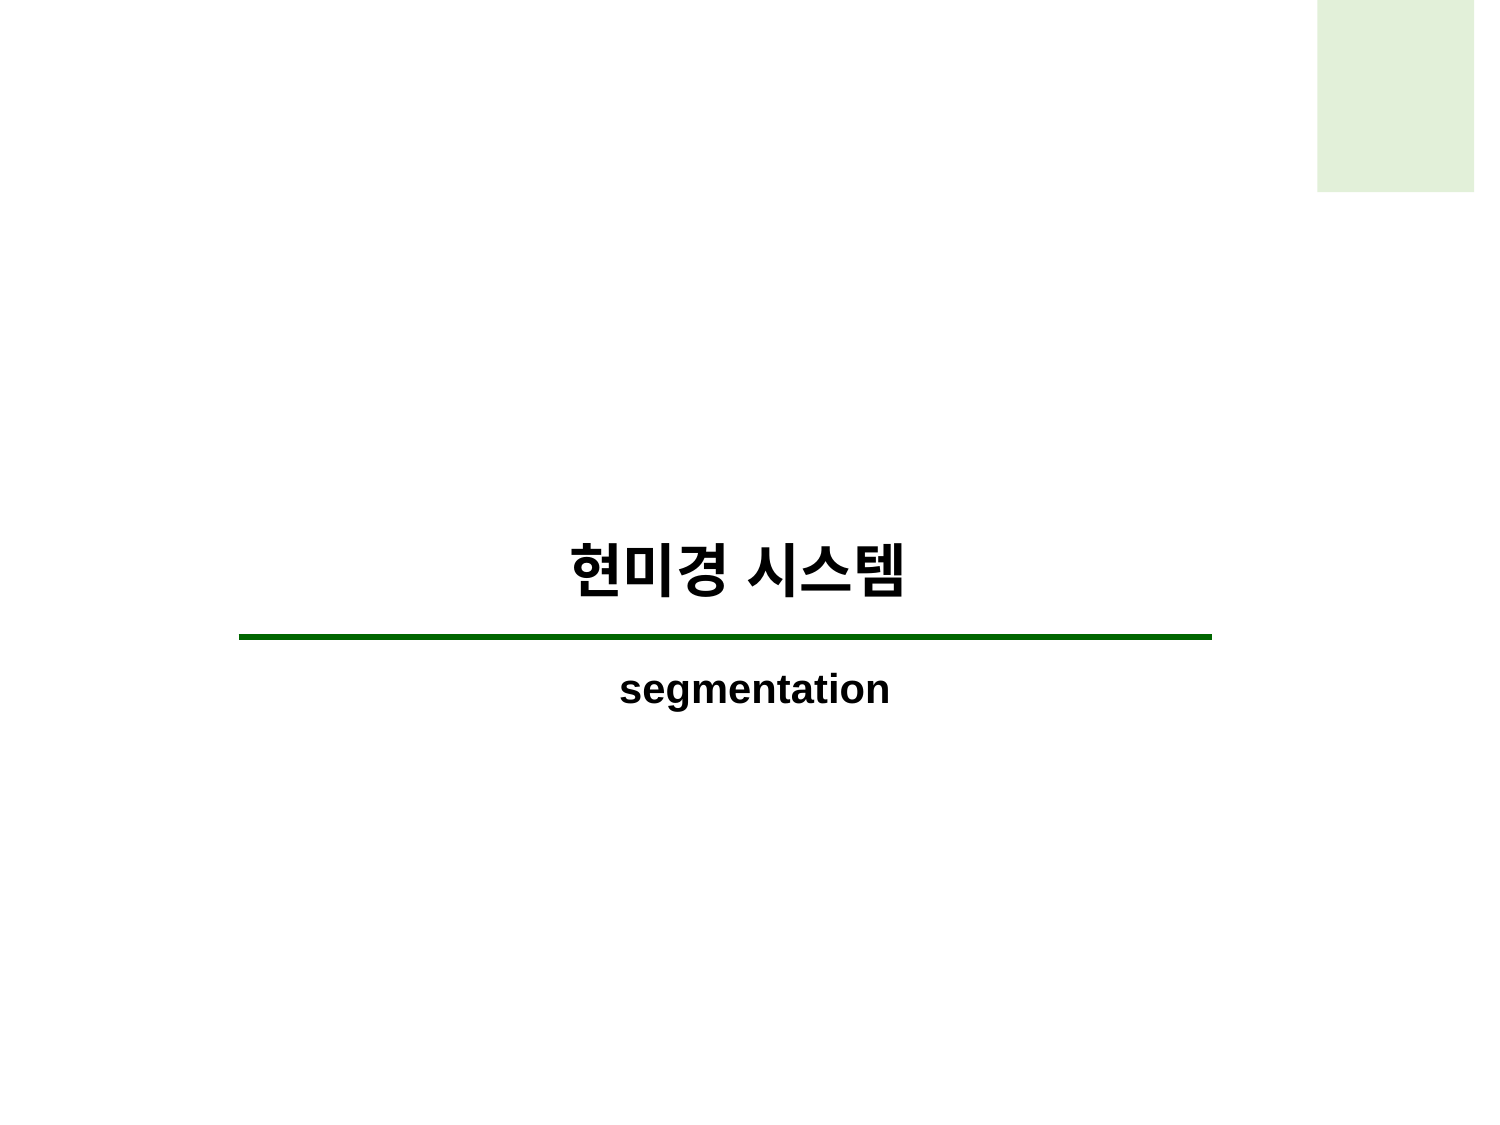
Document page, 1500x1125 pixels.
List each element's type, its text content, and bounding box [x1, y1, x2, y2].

text_box segmentation [151, 654, 1359, 720]
text_box 현미경 시스템 [134, 526, 1342, 612]
text_box [1316, 0, 1475, 193]
